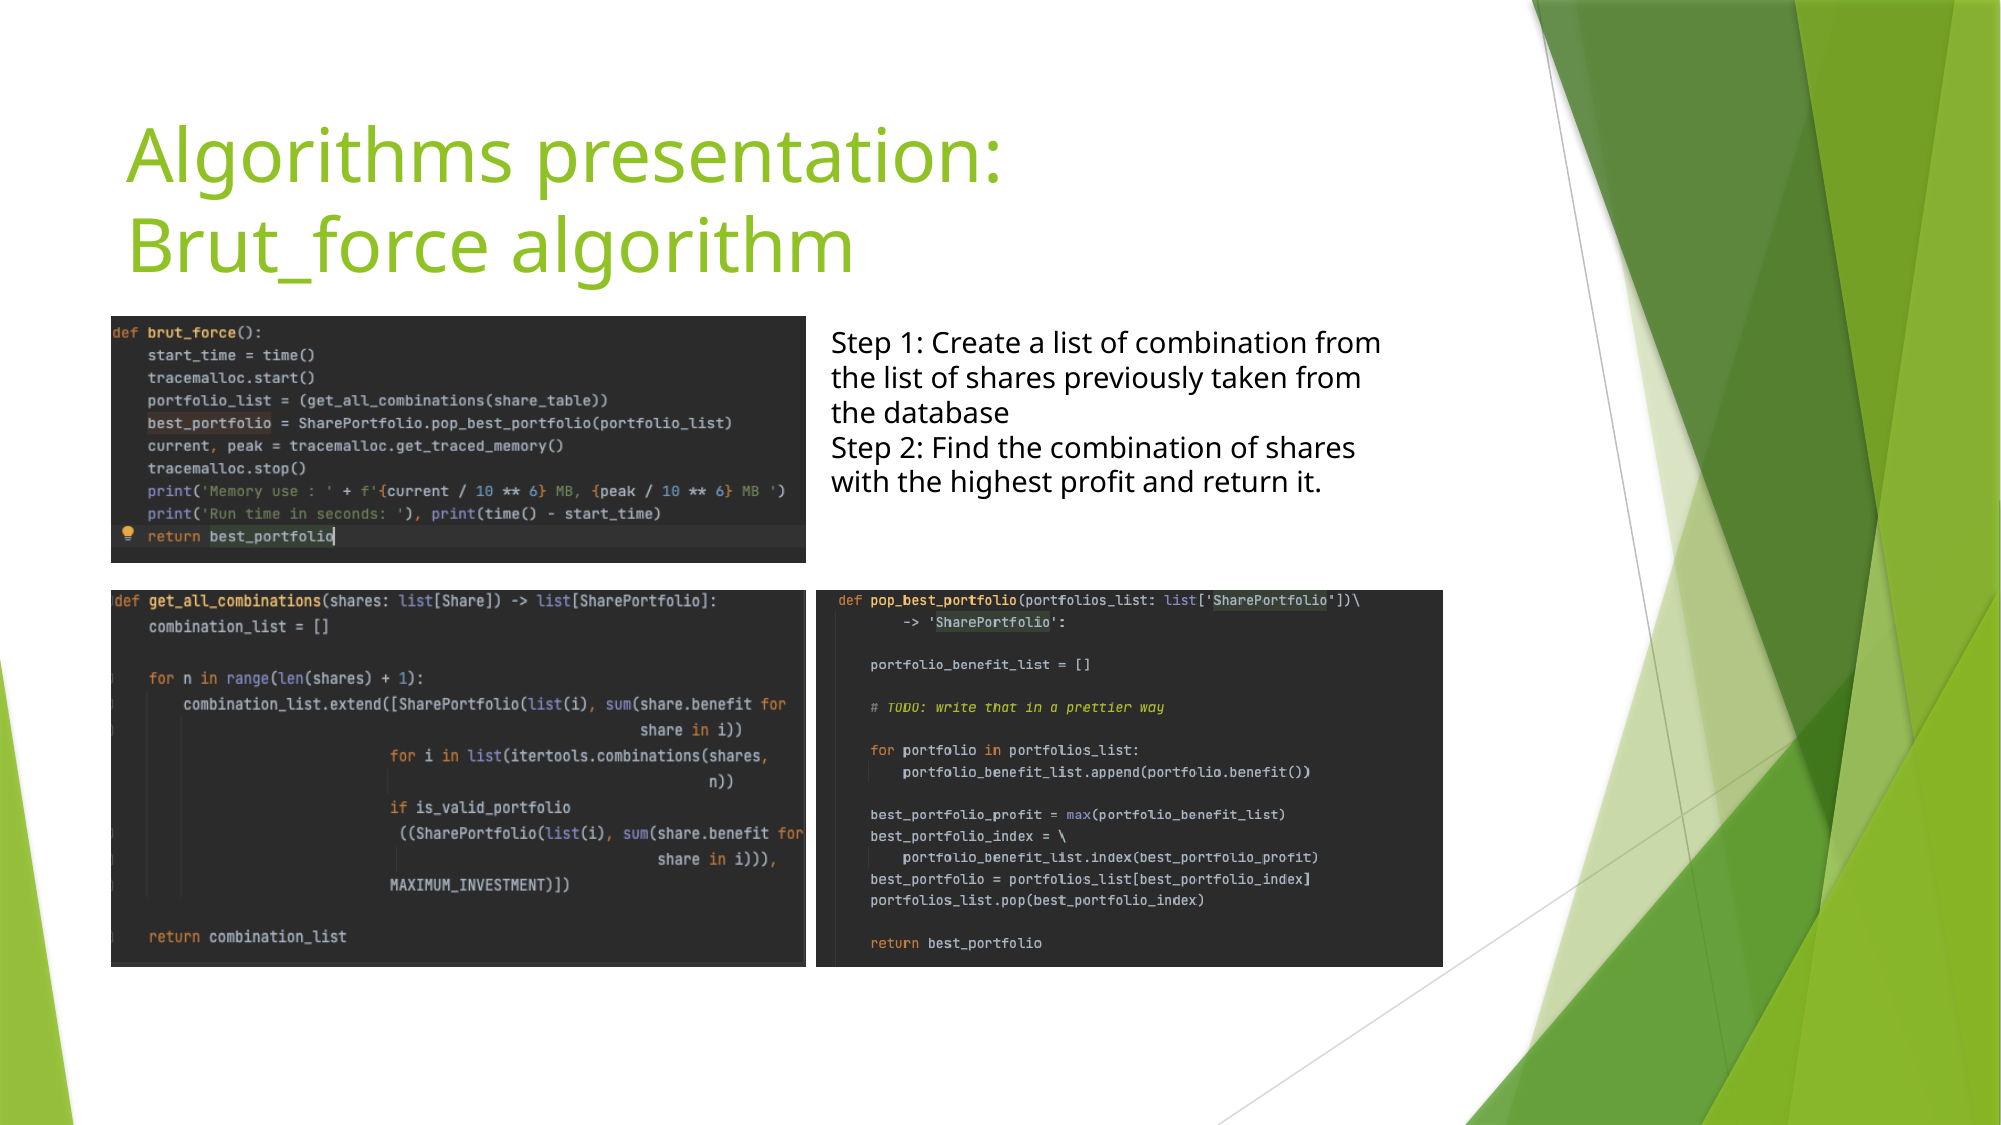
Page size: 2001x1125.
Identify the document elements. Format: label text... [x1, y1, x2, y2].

text_box Step 1: Create a list of combination from the list of shares previously taken from the database Step 2: Find the combination of shares with the highest profit and return it. [816, 316, 1425, 507]
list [110, 316, 806, 563]
picture [815, 590, 1443, 968]
picture [110, 590, 806, 968]
title Algorithms presentation: Brut_force algorithm [111, 99, 1522, 317]
